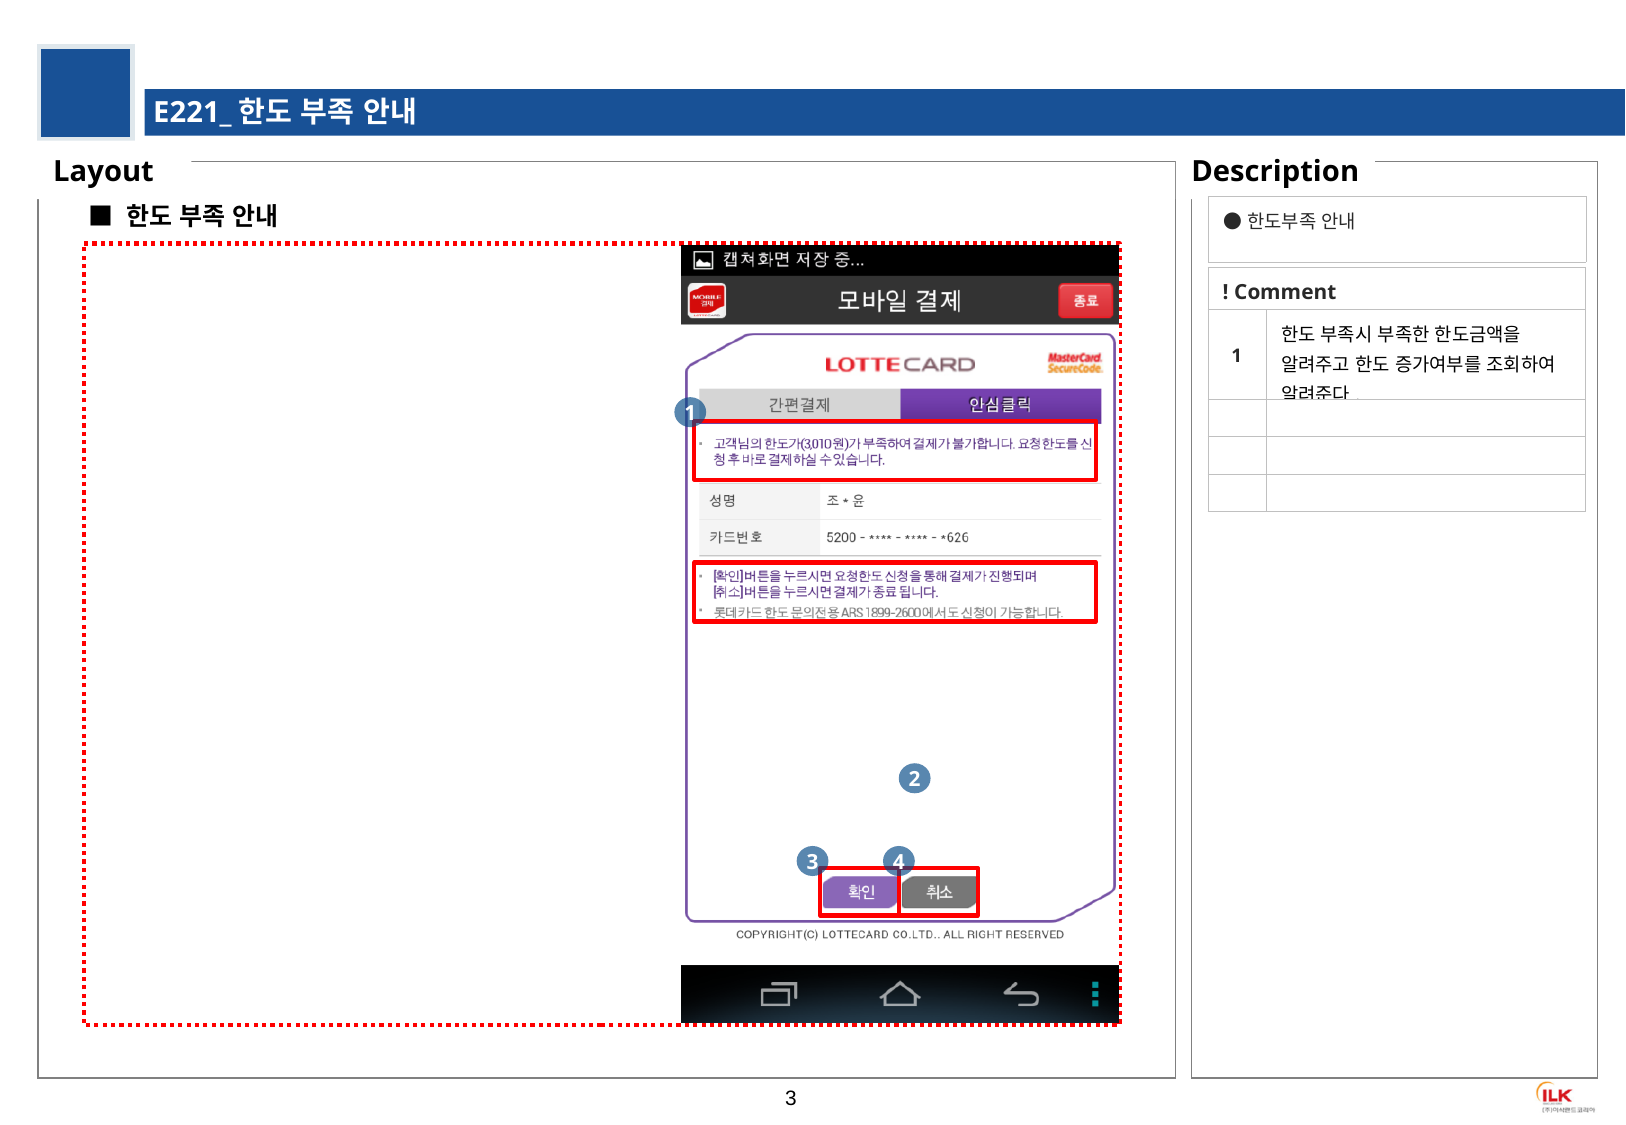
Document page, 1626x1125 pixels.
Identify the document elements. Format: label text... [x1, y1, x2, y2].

table_cell [1209, 400, 1266, 436]
text_box E221_한도 부족 안내 [153, 93, 1622, 129]
table_cell [1267, 437, 1585, 474]
table_cell [1209, 437, 1266, 474]
table_cell [1267, 475, 1585, 511]
picture [1532, 1079, 1598, 1115]
table_cell 한도 부족시 부족한 한도금액을 알려주고 한도 증가여부를 조회하여 알려준다. [1267, 310, 1585, 399]
picture [680, 245, 1119, 1024]
table_header ●한도부족 안내 [1209, 197, 1586, 262]
table_cell 1 [1209, 310, 1266, 399]
table_cell [1267, 400, 1585, 436]
table_cell [1209, 475, 1266, 511]
table_header ! Comment [1209, 268, 1585, 309]
text_box ■ 한도 부족 안내 [72, 185, 1131, 246]
